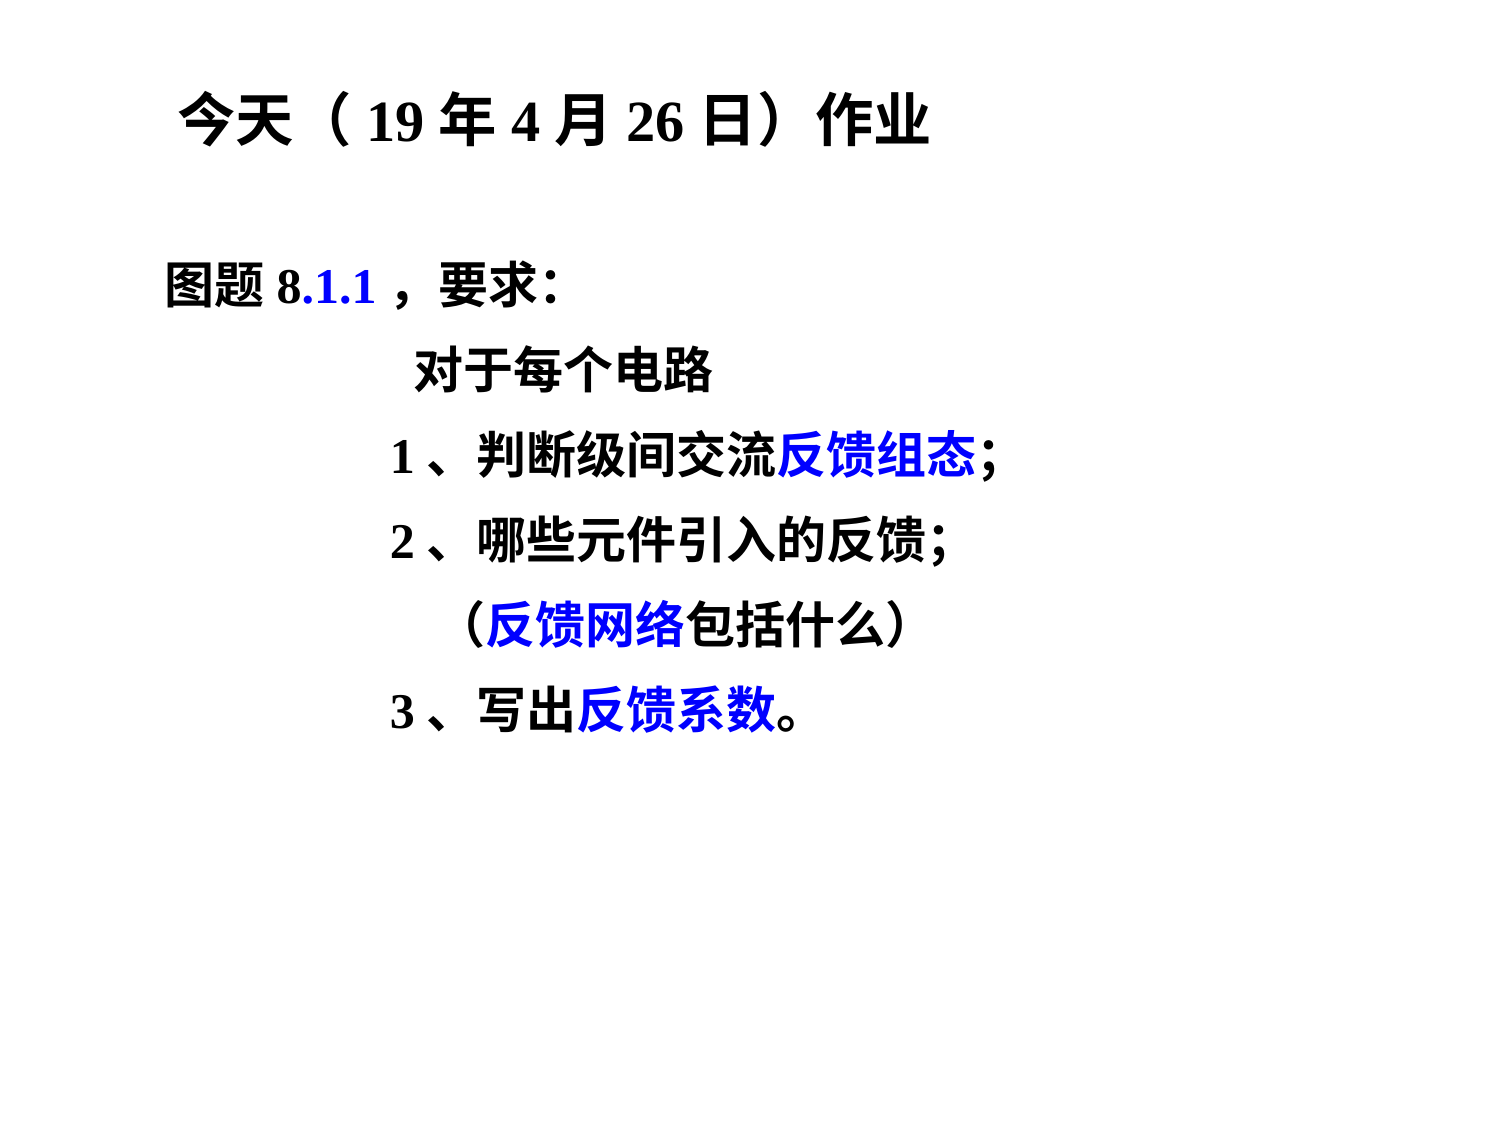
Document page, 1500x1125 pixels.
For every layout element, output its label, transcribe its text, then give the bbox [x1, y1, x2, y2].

text_box 图题8.1.1，要求： 对于每个电路 1、判断级间交流反馈组态； 2、哪些元件引入的反馈； （反馈网络包括什么） 3、写出反馈系数。 [150, 245, 1430, 746]
text_box 今天（19年4月26日）作业 [162, 68, 1370, 161]
